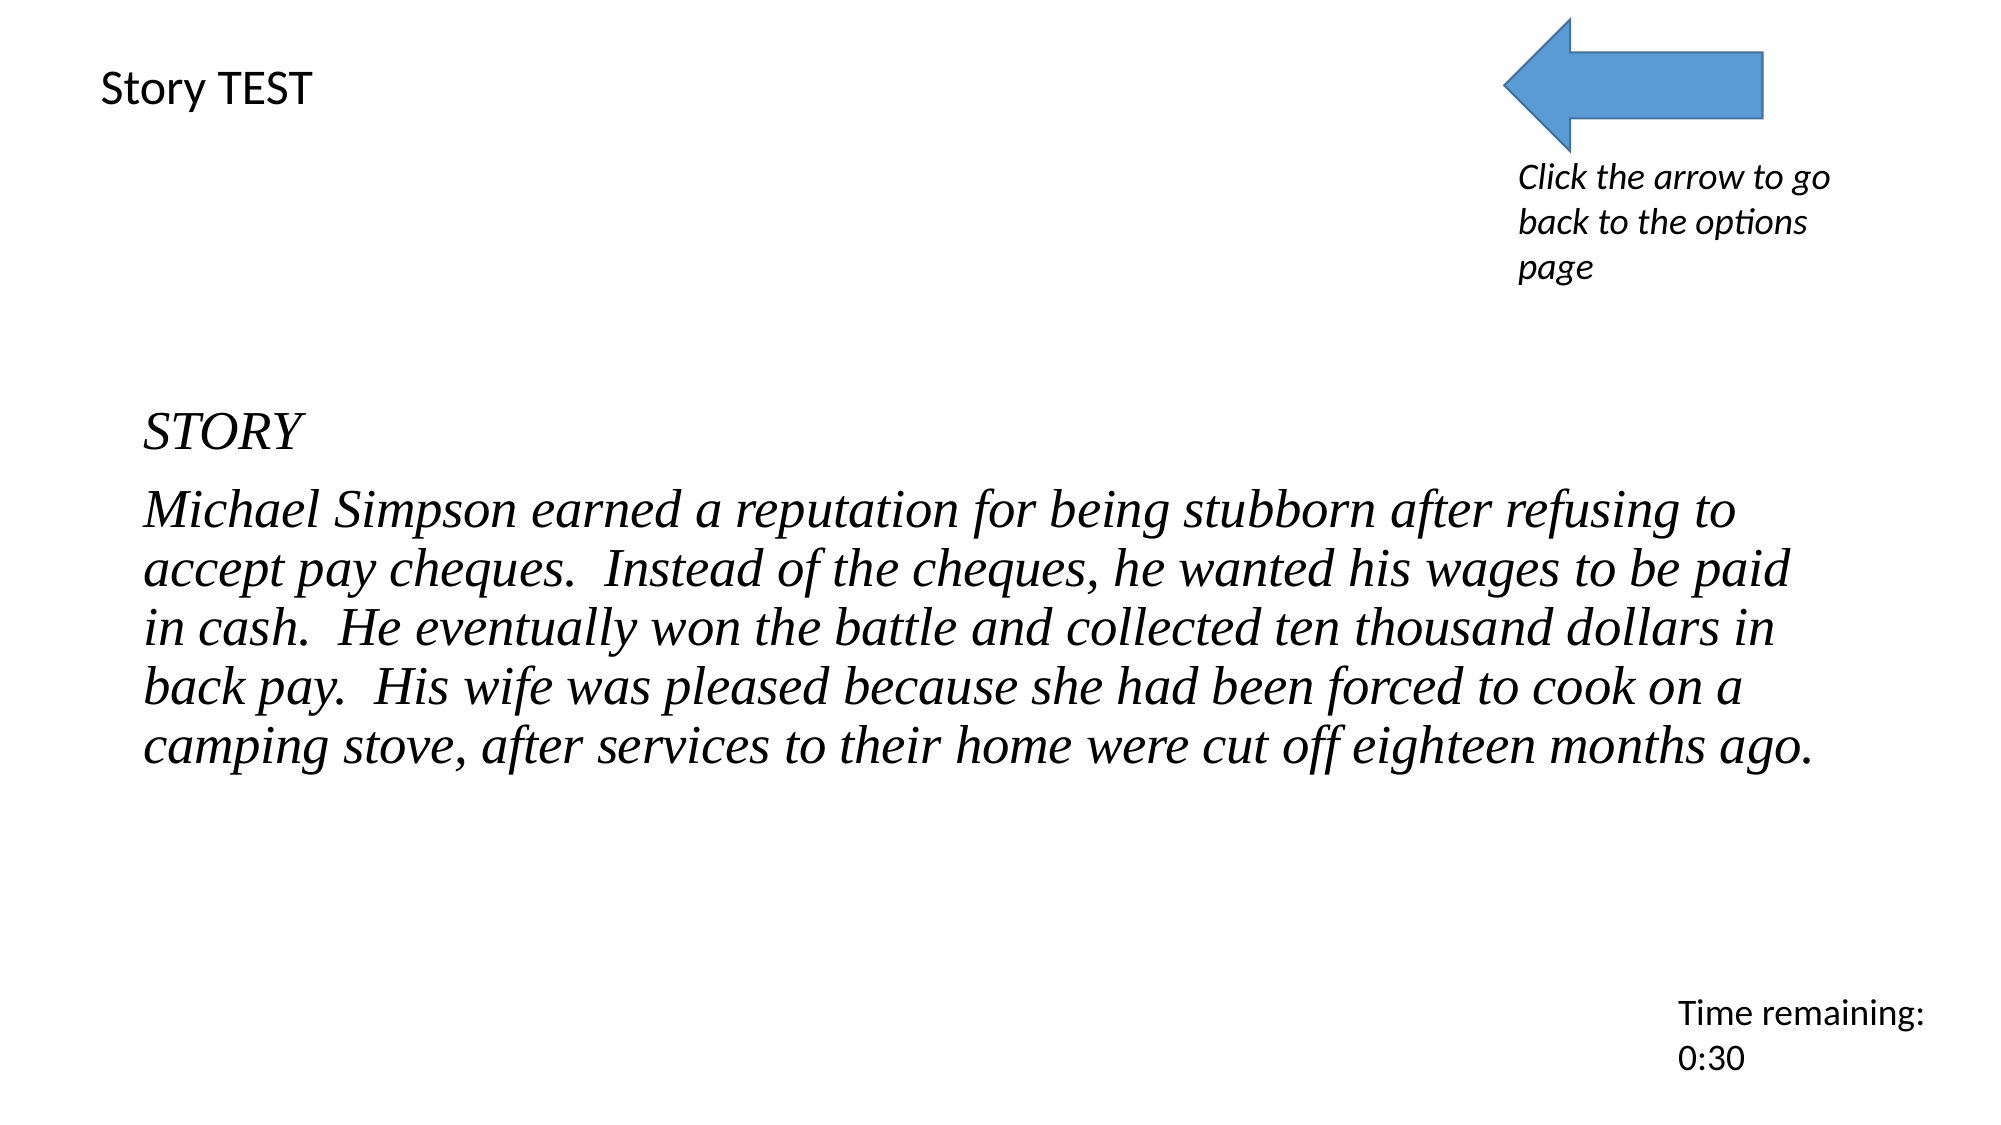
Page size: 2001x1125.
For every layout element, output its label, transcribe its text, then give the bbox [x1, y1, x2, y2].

text_box Story TEST [85, 47, 551, 123]
text_box Click the arrow to go back to the options page [1503, 144, 1854, 295]
text_box Time remaining: 0:30 [1663, 981, 2000, 1086]
text_box [1502, 17, 1764, 144]
list STORY Michael Simpson earned a reputation for being stubborn after refusing to accept pay cheques. Instead of the cheques, he wanted his wages to be paid in cash. He eventually won the battle and collected ten thousand dollars in back pay. His wife was pleased because she had been forced to cook on a camping stove, after services to their home were cut off eighteen months ago. [128, 394, 1854, 817]
